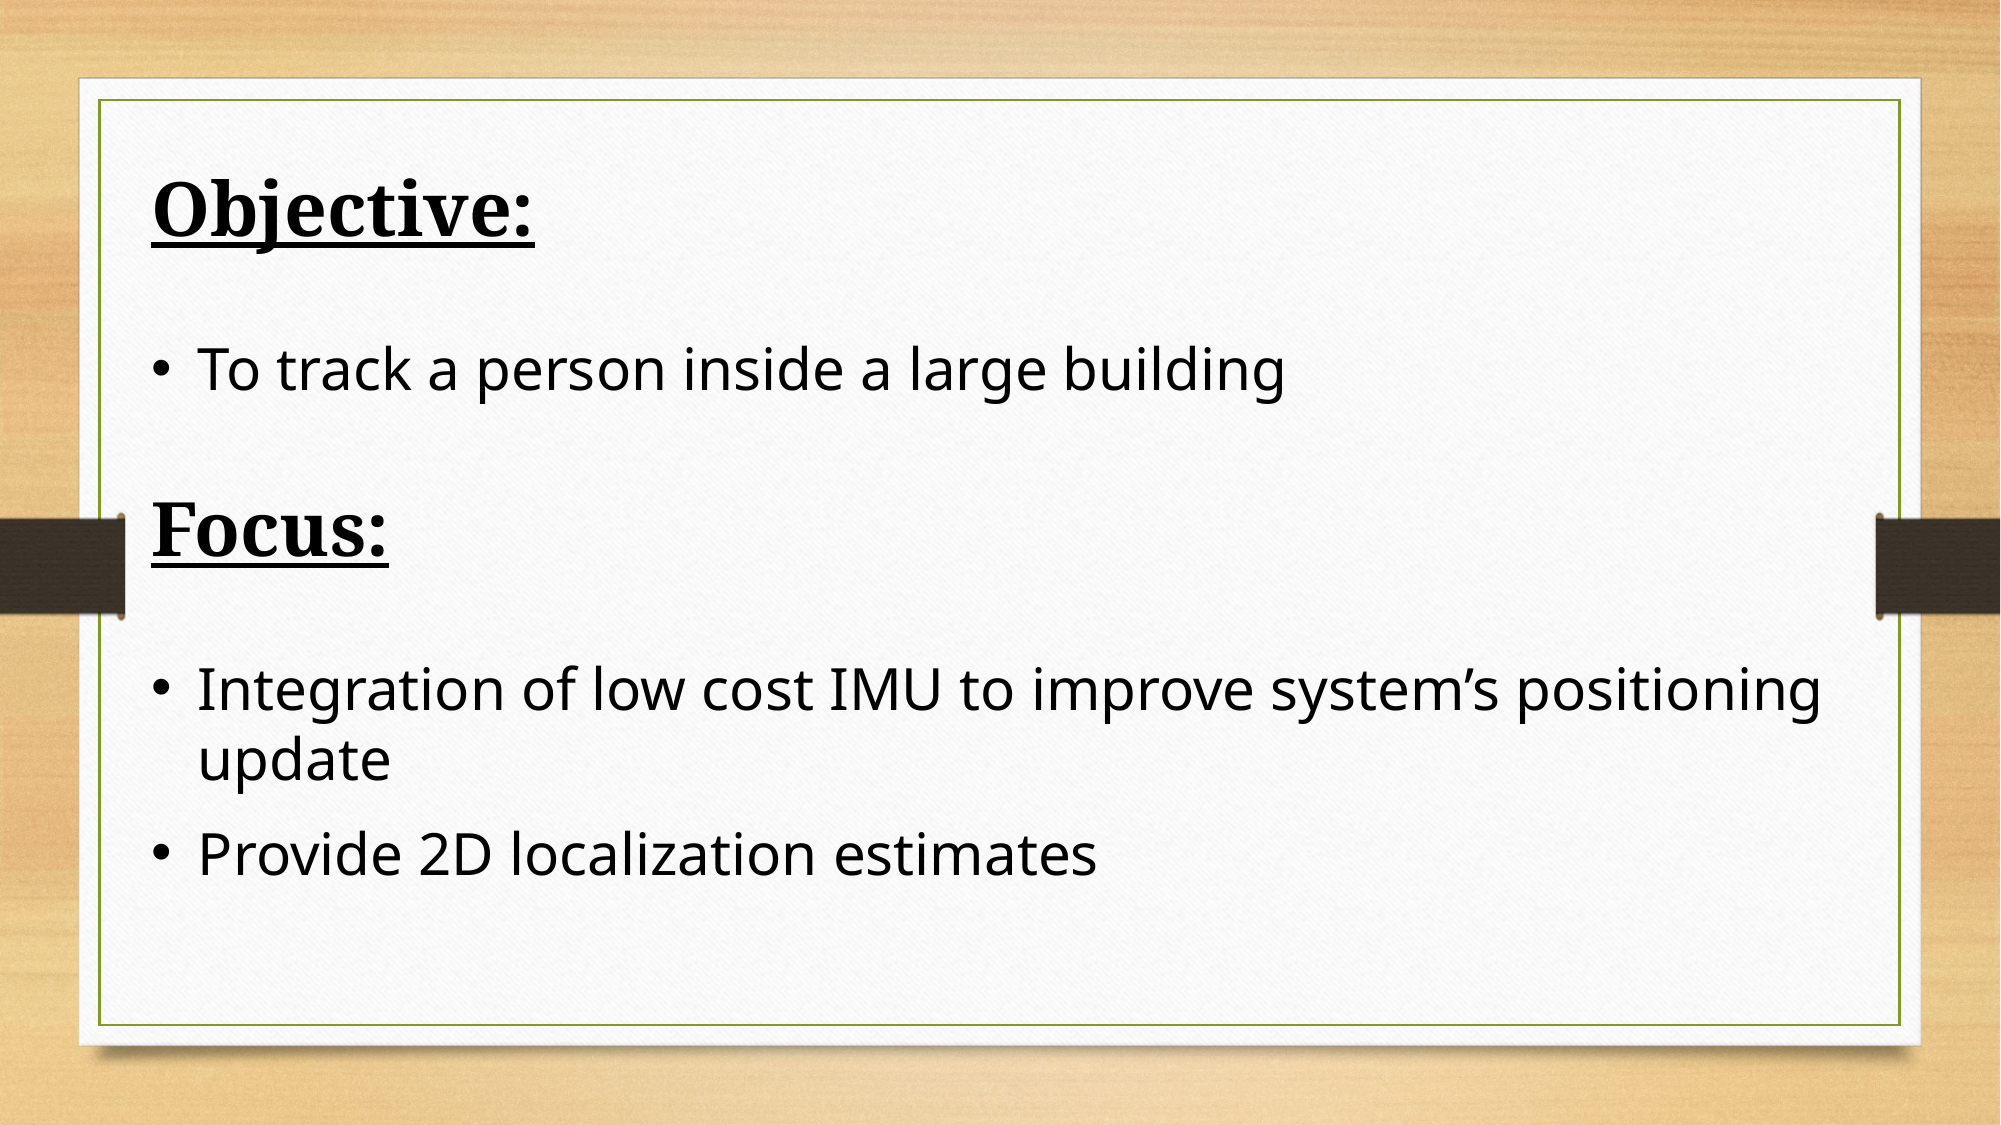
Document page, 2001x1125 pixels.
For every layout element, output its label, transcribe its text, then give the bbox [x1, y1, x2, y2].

picture [0, 0, 2001, 1125]
text_box Objective: To track a person inside a large building Focus: Integration of low cost IMU to improve system’s positioning update Provide 2D localization estimates [136, 154, 1862, 895]
